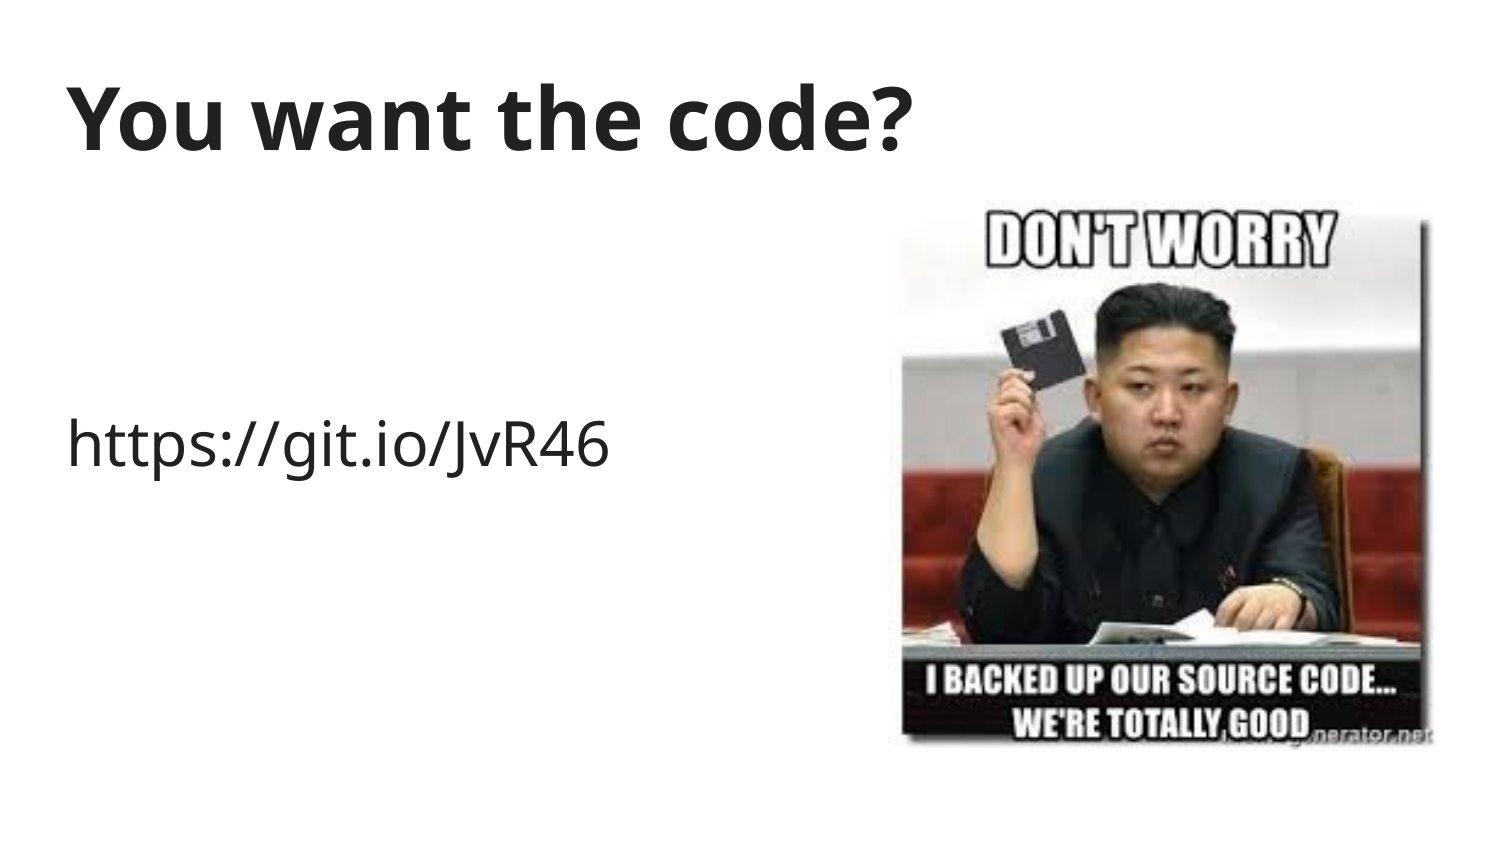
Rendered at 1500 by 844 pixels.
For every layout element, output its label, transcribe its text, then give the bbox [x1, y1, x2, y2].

title You want the code? [51, 48, 1449, 180]
picture [887, 201, 1437, 750]
list https://git.io/JvR46 [51, 201, 838, 750]
